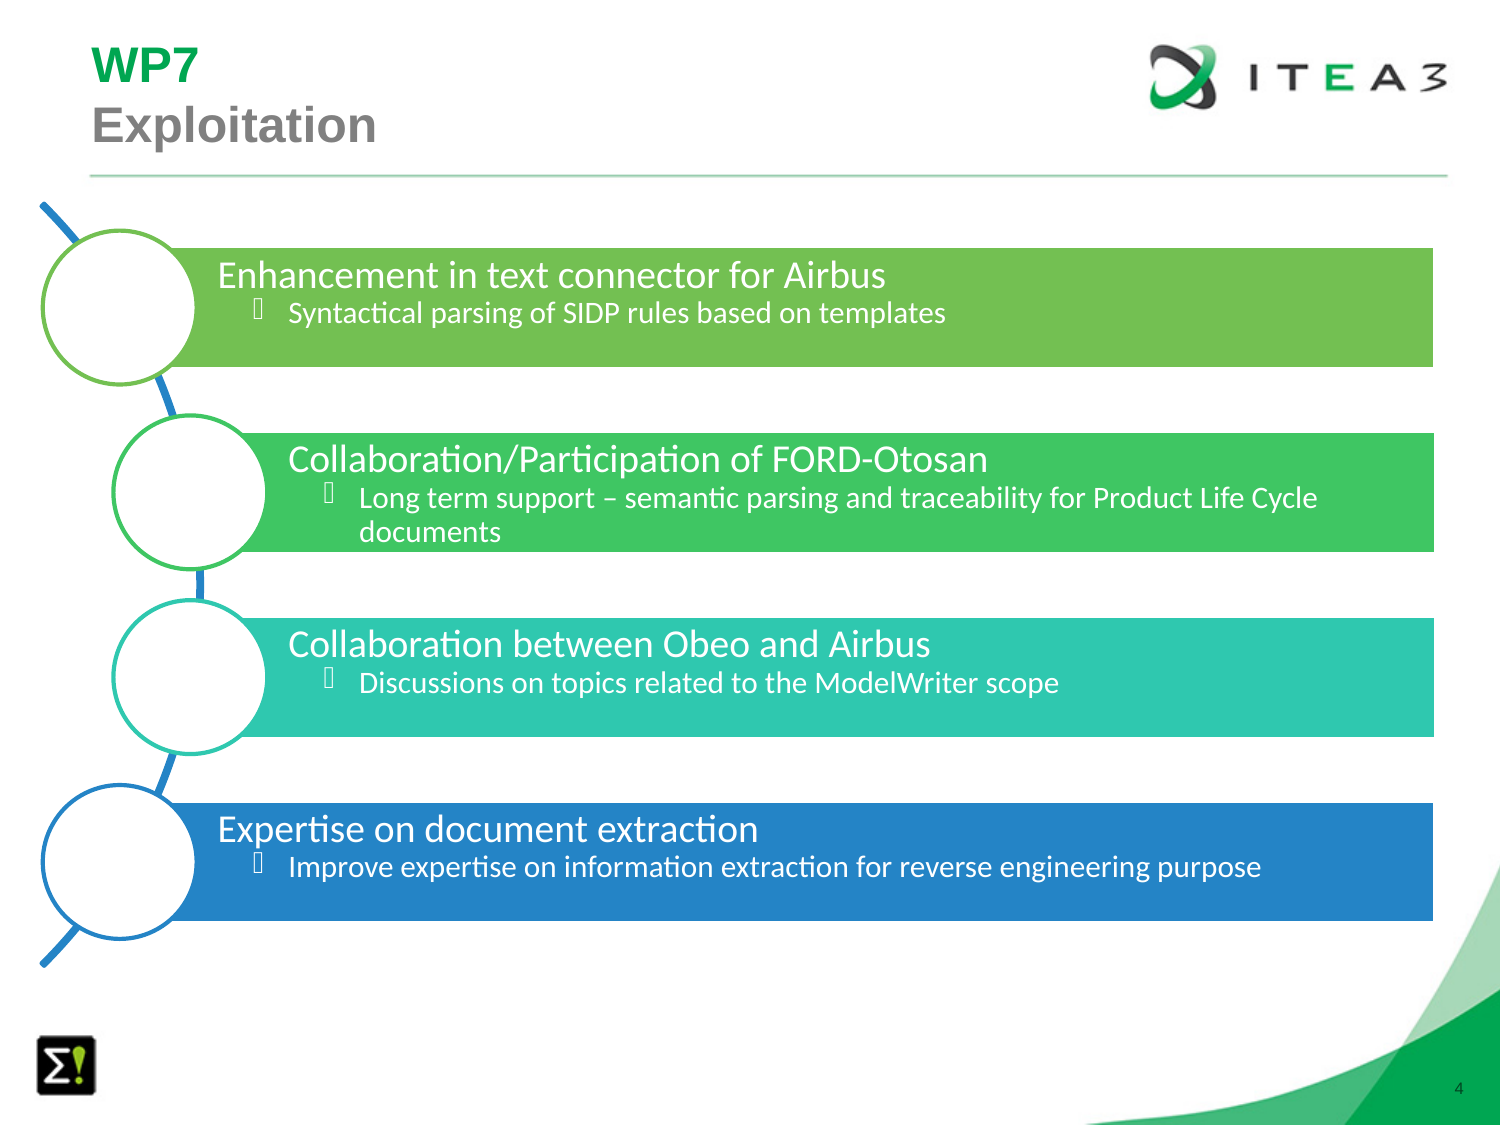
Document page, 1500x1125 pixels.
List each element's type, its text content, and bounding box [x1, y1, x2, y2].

text_box [198, 569, 202, 600]
text_box [42, 230, 197, 385]
picture [0, 0, 1500, 1125]
text_box Enhancement in text connector for Airbus Syntactical parsing of SIDP rules based on templates [167, 246, 1436, 370]
text_box Expertise on document extraction Improve expertise on information extraction for reverse engineering purpose [167, 800, 1436, 924]
text_box [156, 374, 175, 417]
text_box Collaboration/Participation of FORD-Otosan Long term support – semantic parsing and traceability for Product Life Cycle documents [237, 430, 1436, 554]
text_box [113, 415, 268, 570]
text_box [41, 203, 79, 244]
text_box WP7 Exploitation [76, 23, 1099, 160]
text_box [41, 926, 79, 966]
text_box [42, 785, 197, 939]
text_box Collaboration between Obeo and Airbus Discussions on topics related to the ModelWriter scope [238, 615, 1436, 739]
text_box [156, 752, 176, 795]
text_box [113, 600, 268, 755]
